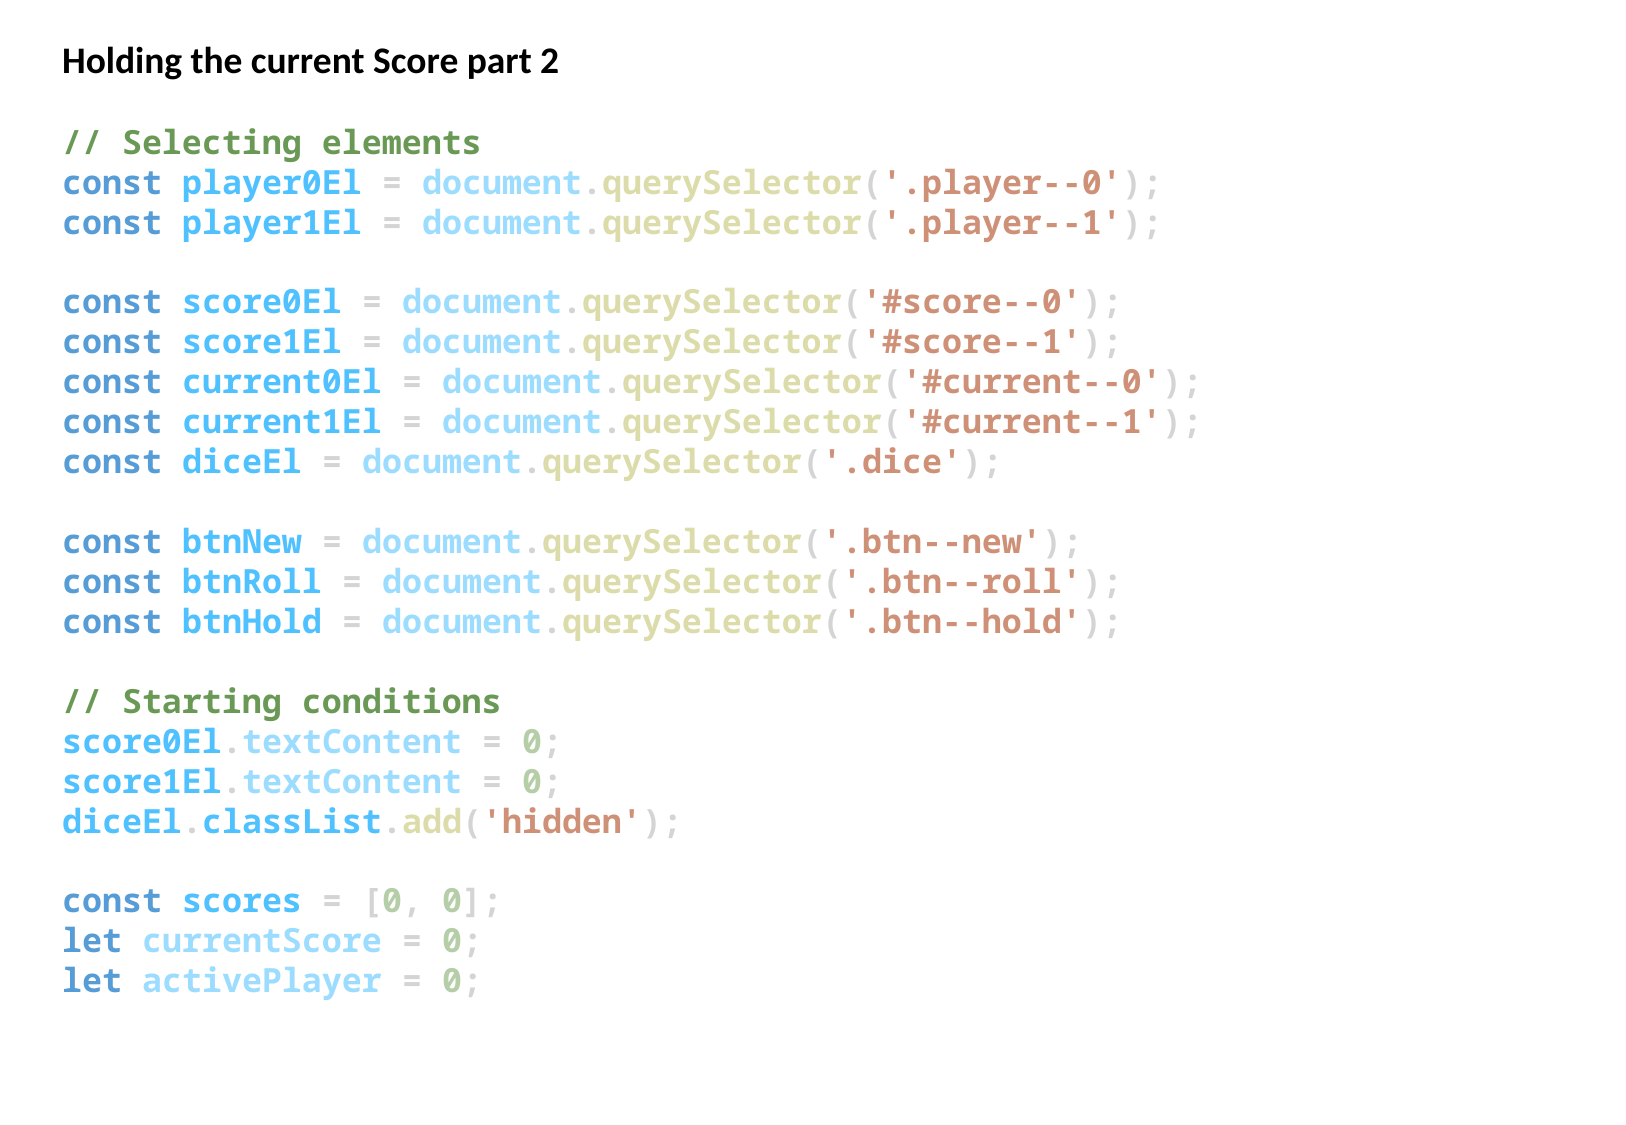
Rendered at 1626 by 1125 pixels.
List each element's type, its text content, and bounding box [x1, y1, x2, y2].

text_box Holding the current Score part 2 // Selecting elements const player0El = document.querySelector('.player--0'); const player1El = document.querySelector('.player--1'); const score0El = document.querySelector('#score--0'); const score1El = document.querySelector('#score--1'); const current0El = document.querySelector('#current--0'); const current1El = document.querySelector('#current--1'); const diceEl = document.querySelector('.dice'); const btnNew = document.querySelector('.btn--new'); const btnRoll = document.querySelector('.btn--roll'); const btnHold = document.querySelector('.btn--hold'); // Starting conditions score0El.textContent = 0; score1El.textContent = 0; diceEl.classList.add('hidden'); const scores = [0, 0]; let currentScore = 0; let activePlayer = 0; [47, 28, 1578, 1007]
